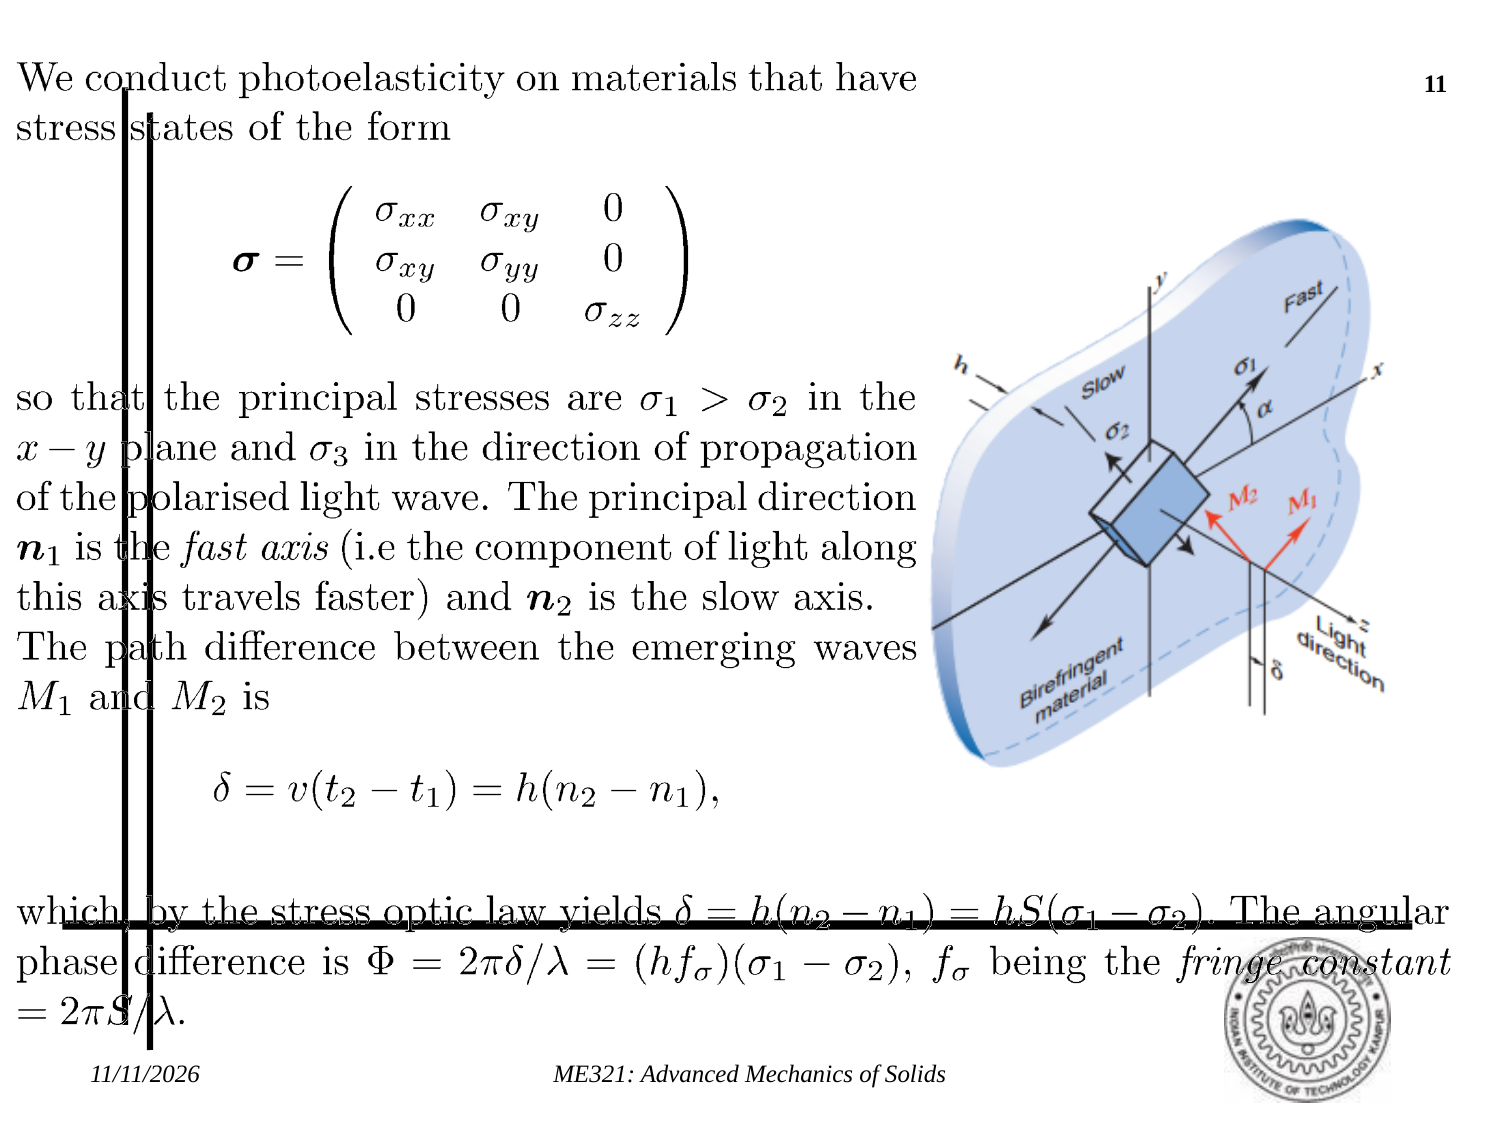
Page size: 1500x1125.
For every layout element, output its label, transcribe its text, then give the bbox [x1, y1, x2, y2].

slide_number 11 [1387, 50, 1463, 116]
footer ME321: Advanced Mechanics of Solids [512, 1046, 988, 1103]
picture [12, 58, 1438, 813]
picture [12, 891, 1451, 1103]
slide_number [75, 1046, 425, 1103]
